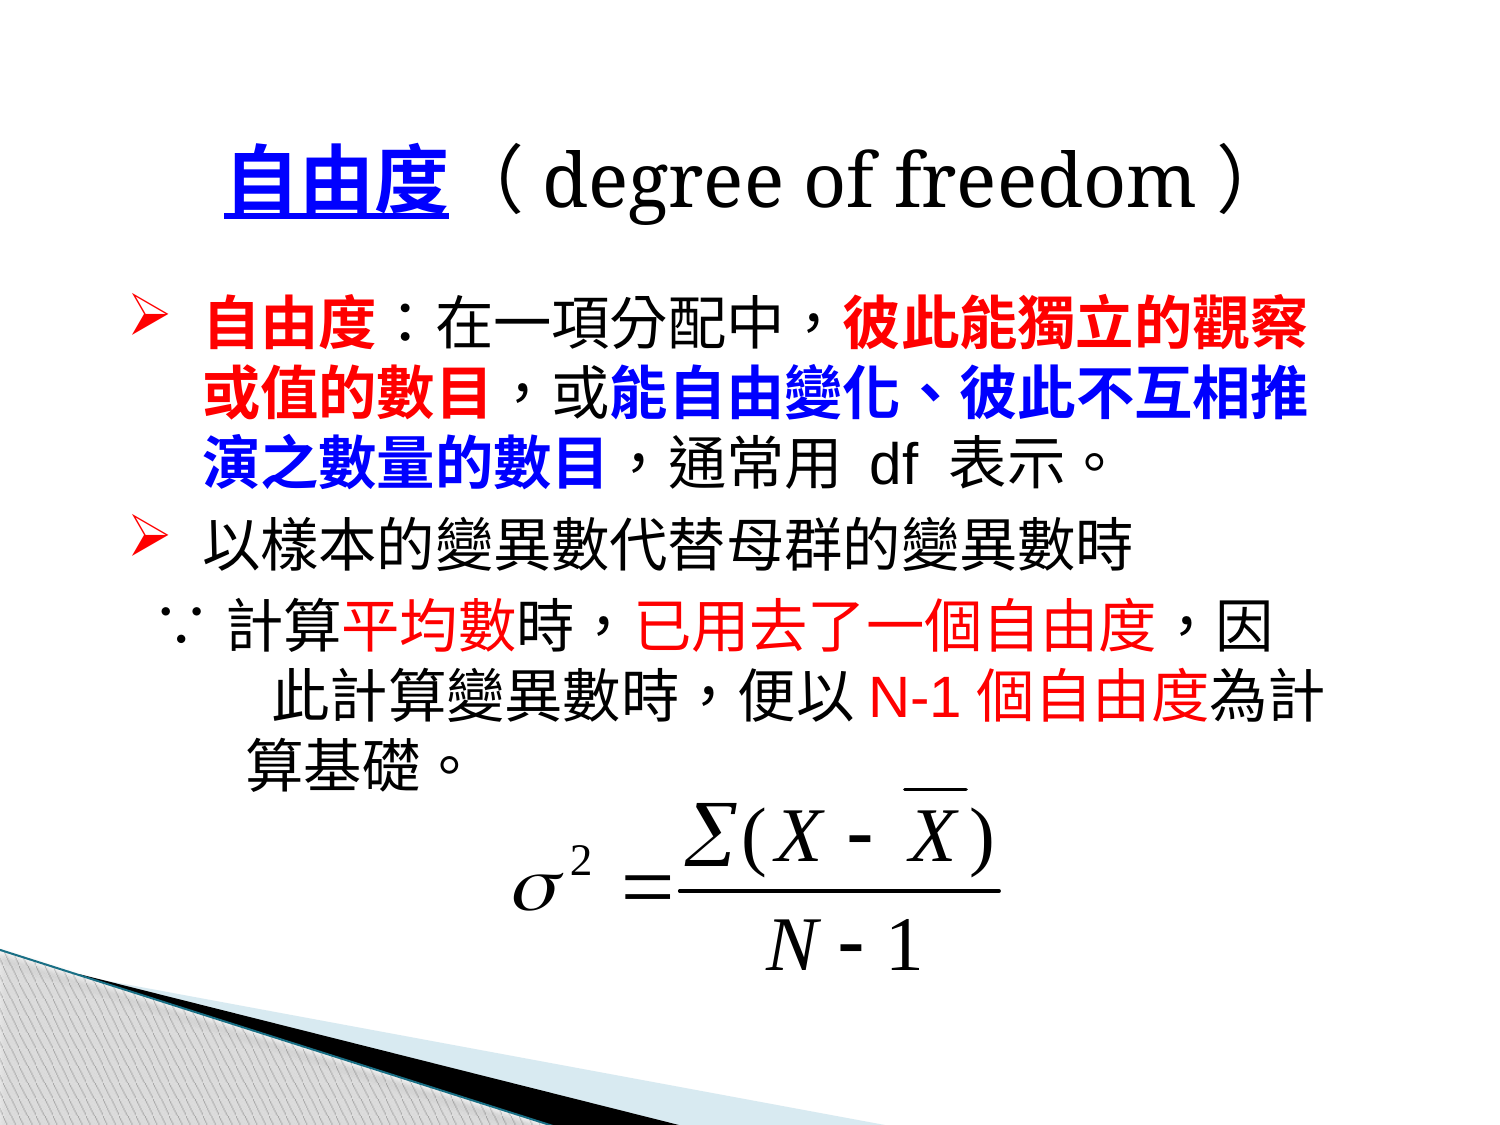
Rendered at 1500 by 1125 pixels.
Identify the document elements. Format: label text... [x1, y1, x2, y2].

text_box 自由度：在一項分配中，彼此能獨立的觀察或值的數目，或能自由變化、彼此不互相推演之數量的數目，通常用 df 表示。 以樣本的變異數代替母群的變異數時 ∵計算平均數時，已用去了一個自由度，因 此計算變異數時，便以N-1個自由度為計算基礎。 [112, 278, 1366, 951]
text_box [501, 774, 1018, 988]
text_box 自由度（degree of freedom） [209, 125, 1306, 231]
